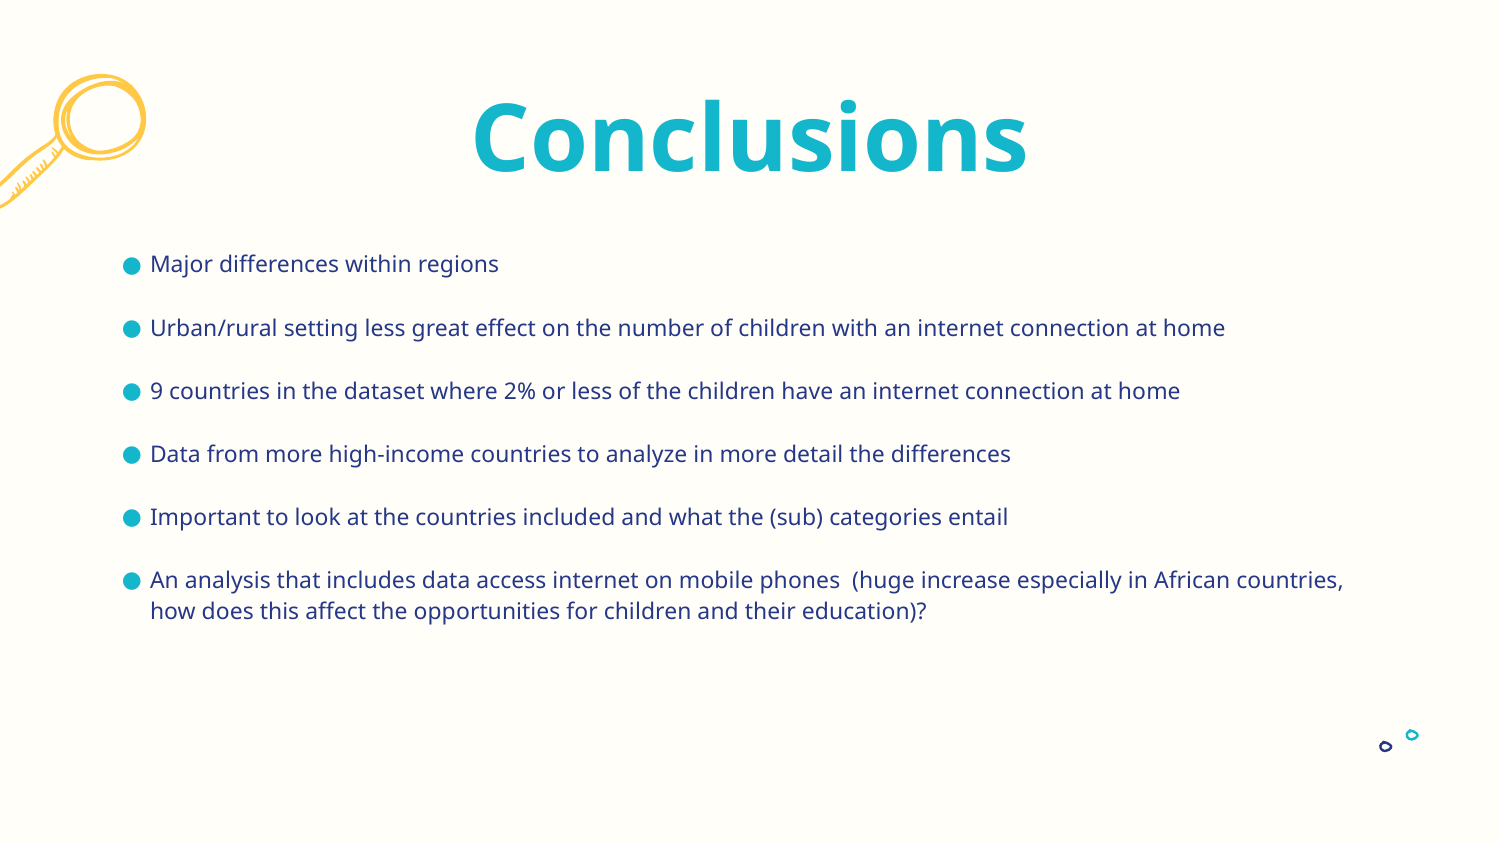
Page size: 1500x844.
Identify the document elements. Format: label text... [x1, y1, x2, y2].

list Major differences within regions Urban/rural setting less great effect on the number of children with an internet connection at home 9 countries in the dataset where 2% or less of the children have an internet connection at home Data from more high-income countries to analyze in more detail the differences Important to look at the countries included and what the (sub) categories entail An analysis that includes data access internet on mobile phones (huge increase especially in African countries, how does this affect the opportunities for children and their education)? [106, 200, 1393, 769]
title Conclusions [106, 62, 1393, 185]
